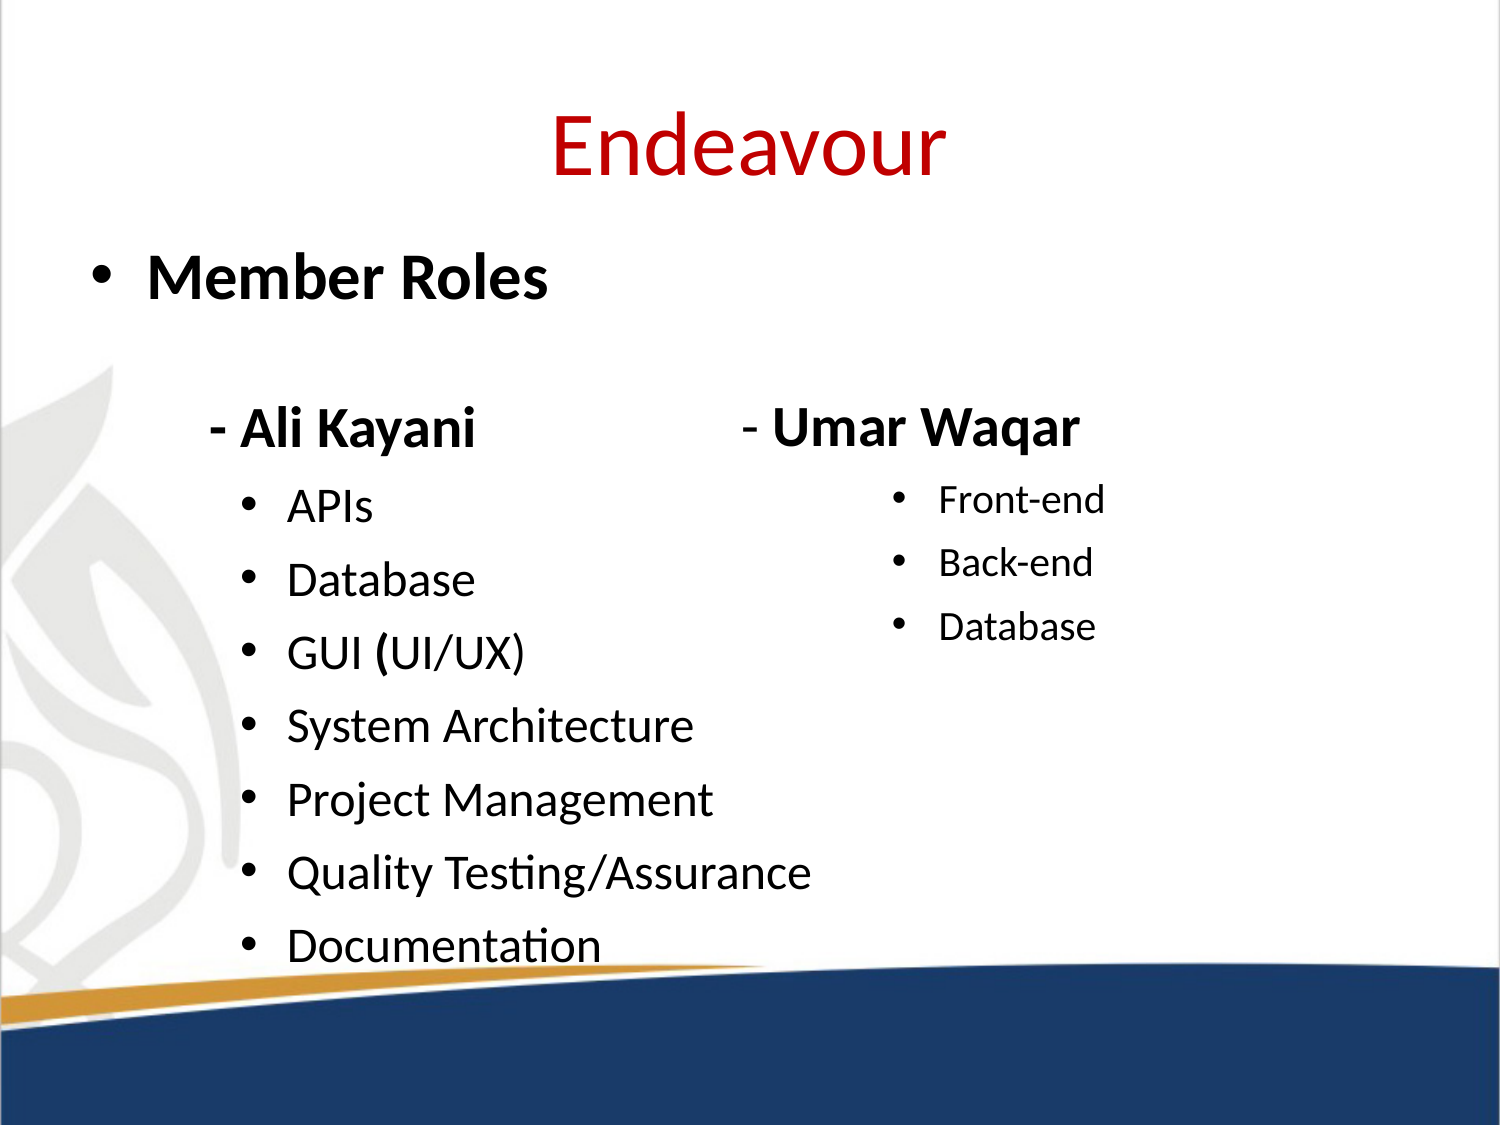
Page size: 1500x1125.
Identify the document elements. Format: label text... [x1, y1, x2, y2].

list Member Roles - Ali Kayani APIs Database GUI (UI/UX) System Architecture Project Management Quality Testing/Assurance Documentation [75, 225, 1425, 968]
text_box - Umar Waqar Front-end Back-end Database [727, 381, 1425, 656]
picture [0, 0, 1500, 1125]
title Endeavour [75, 45, 1425, 225]
